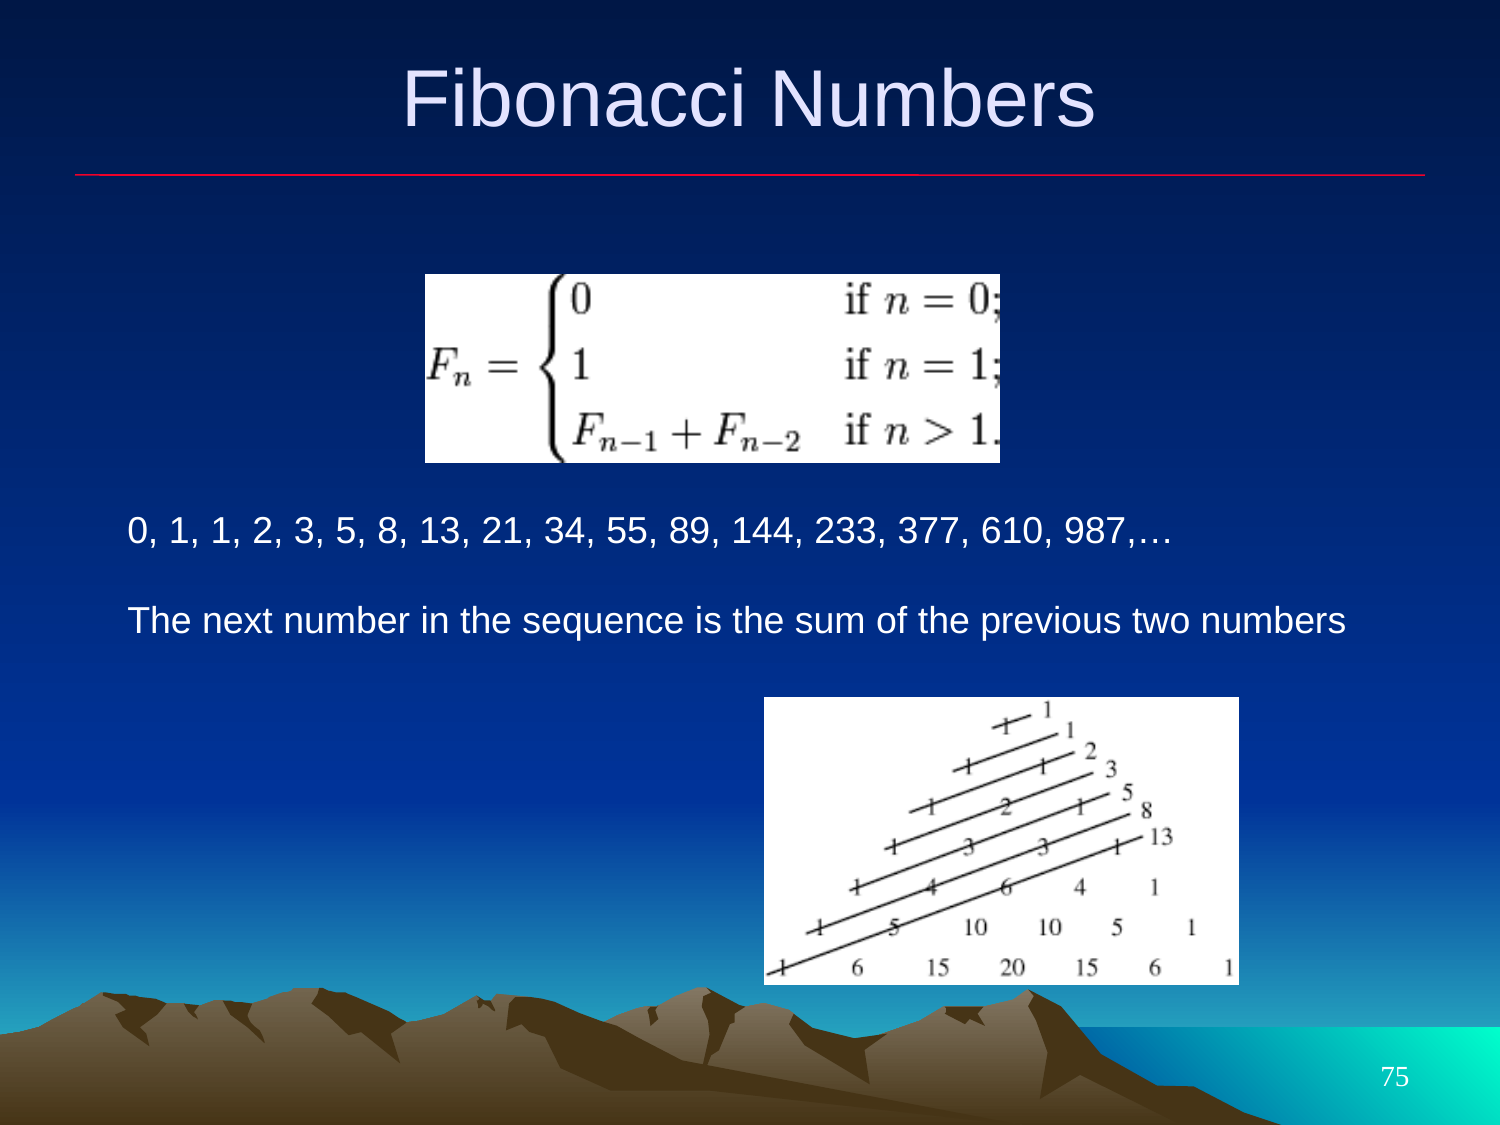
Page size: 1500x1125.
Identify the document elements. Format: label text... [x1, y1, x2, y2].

picture [764, 696, 1239, 986]
picture [424, 274, 1001, 463]
slide_number 75 [1074, 1024, 1426, 1101]
text_box 0, 1, 1, 2, 3, 5, 8, 13, 21, 34, 55, 89, 144, 233, 377, 610, 987,… The next number in the sequence is the sum of the previous two numbers [112, 498, 1463, 694]
title Fibonacci Numbers [112, 37, 1388, 151]
